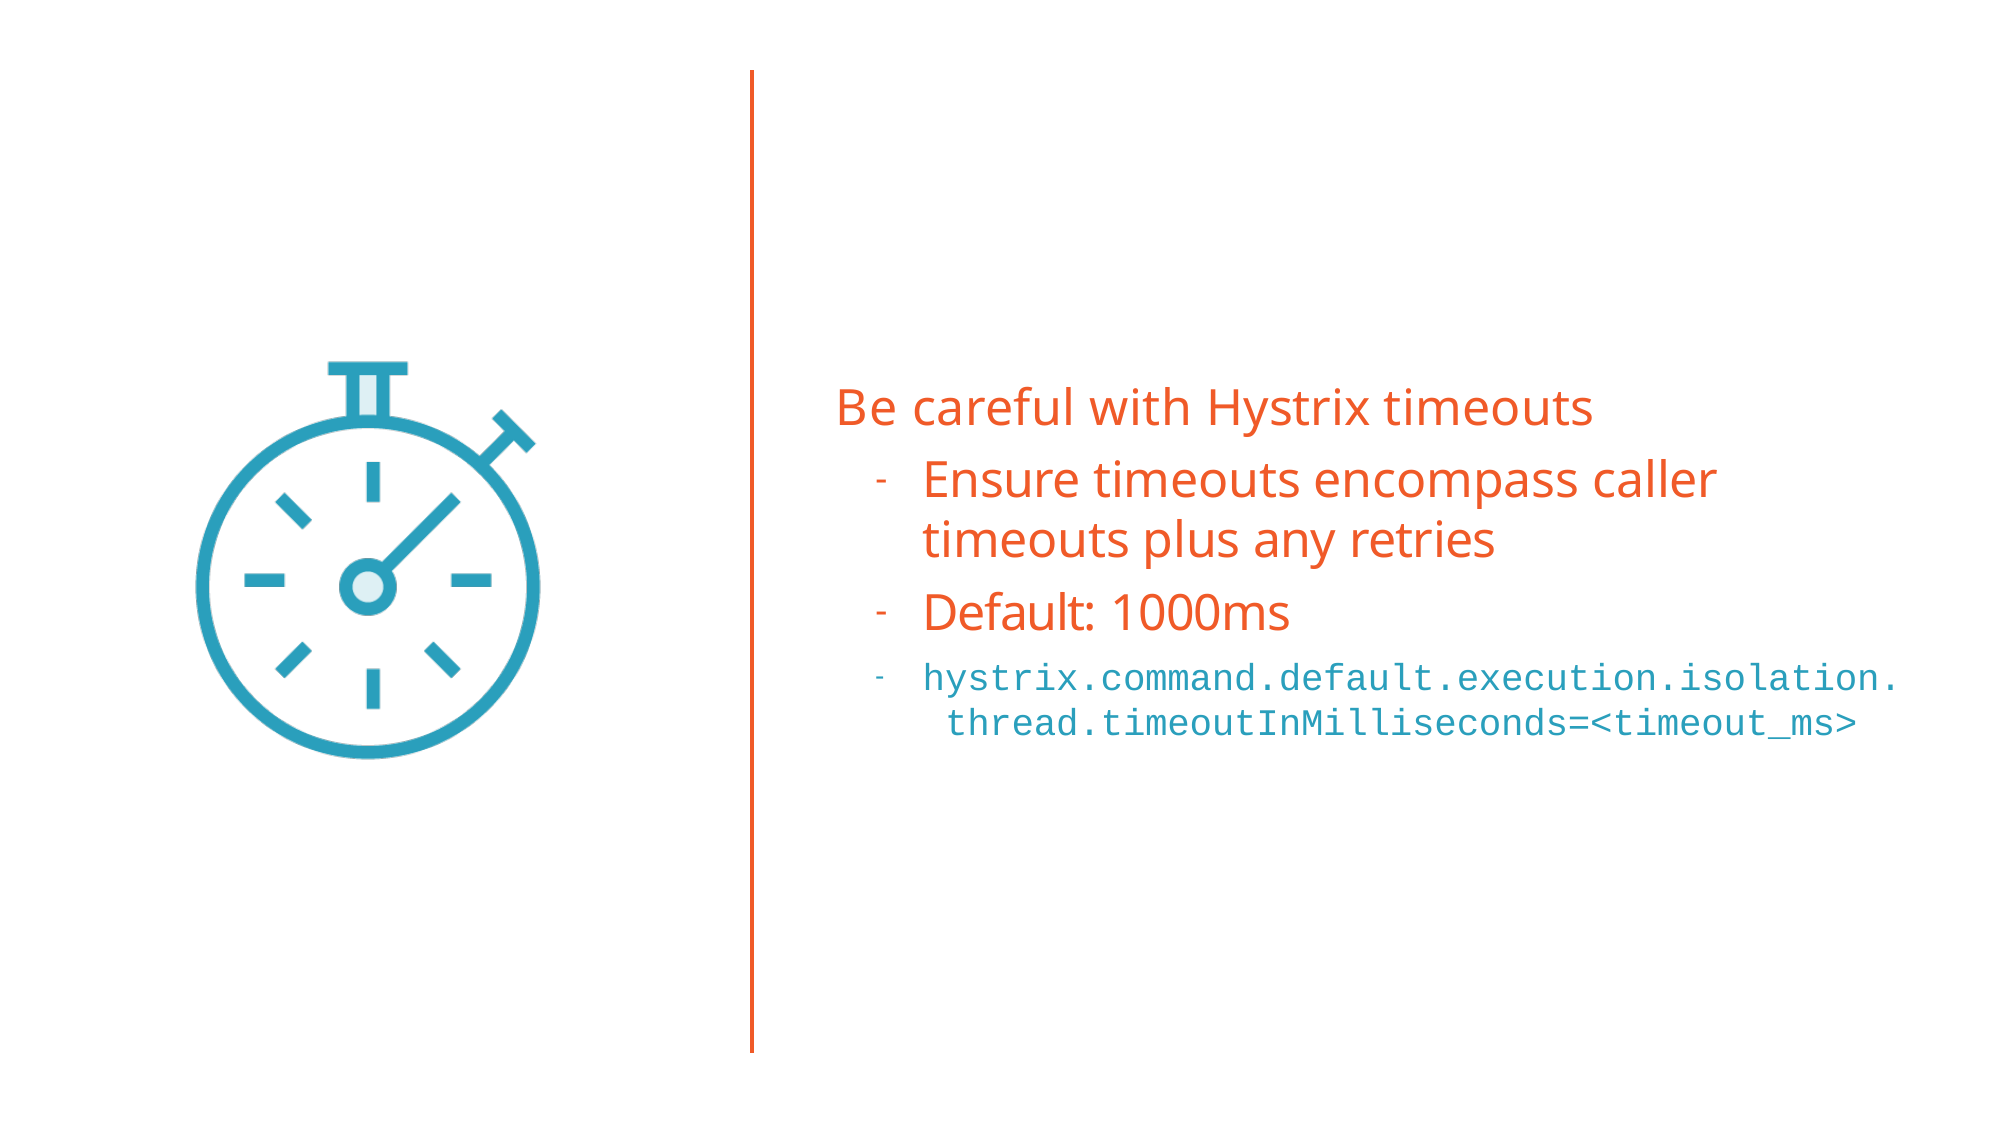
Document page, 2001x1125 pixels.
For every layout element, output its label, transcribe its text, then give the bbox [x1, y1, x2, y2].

text_box Ensure timeouts encompass caller timeouts plus any retries Default: 1000ms hystrix.command.default.execution.isolation. thread.timeoutInMilliseconds=<timeout_ms> [873, 445, 1911, 744]
title Be careful with Hystrix timeouts [833, 373, 1646, 564]
text_box [188, 354, 549, 768]
